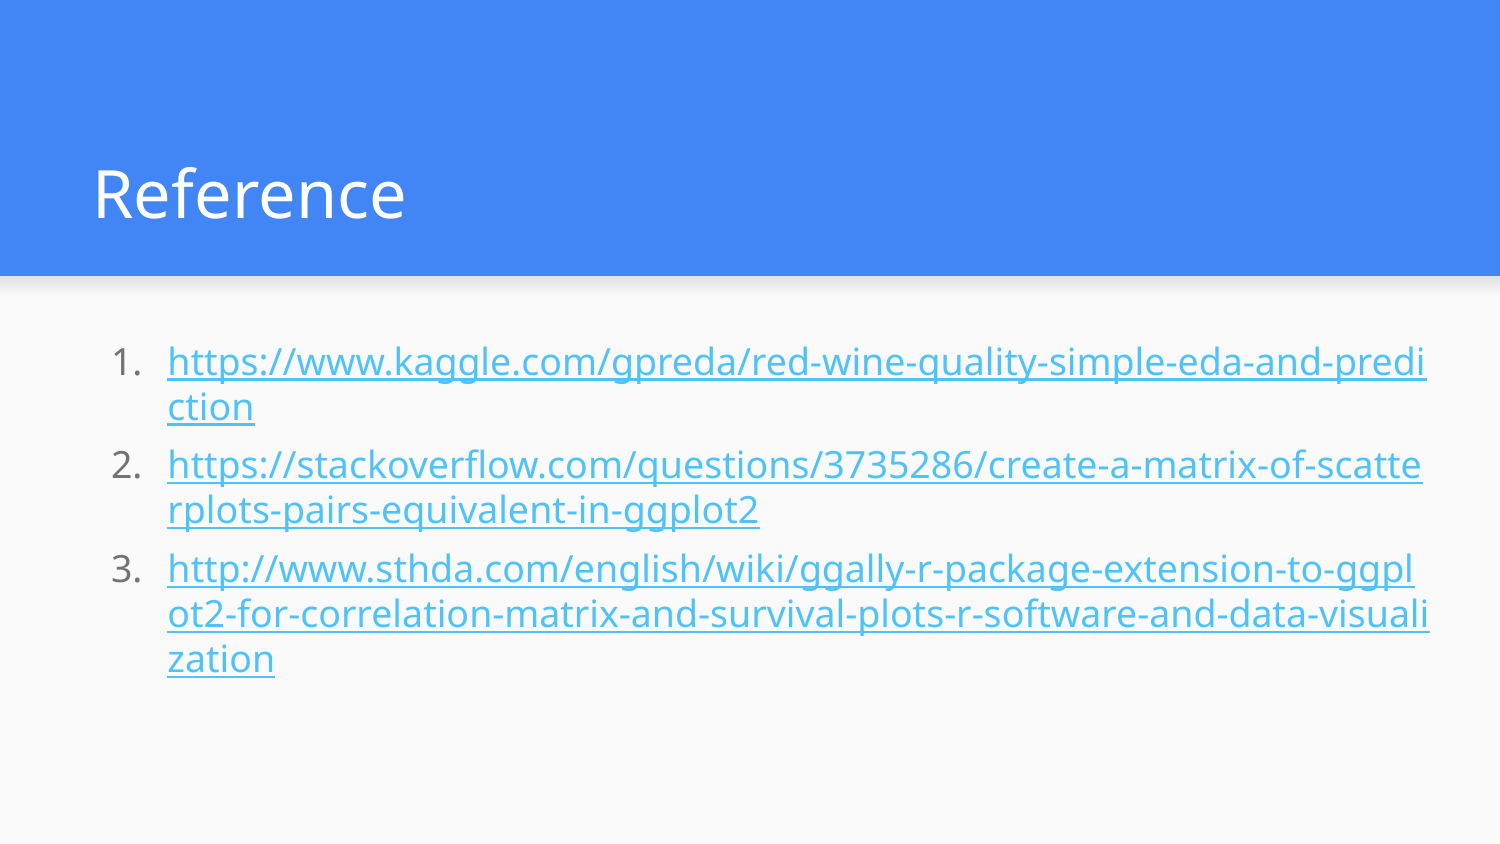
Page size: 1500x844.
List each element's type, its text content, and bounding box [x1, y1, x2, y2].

list https://www.kaggle.com/gpreda/red-wine-quality-simple-eda-and-prediction https://stackoverflow.com/questions/3735286/create-a-matrix-of-scatterplots-pairs-equivalent-in-ggplot2 http://www.sthda.com/english/wiki/ggally-r-package-extension-to-ggplot2-for-correlation-matrix-and-survival-plots-r-software-and-data-visualization [77, 314, 1453, 760]
title Reference [77, 121, 1427, 248]
